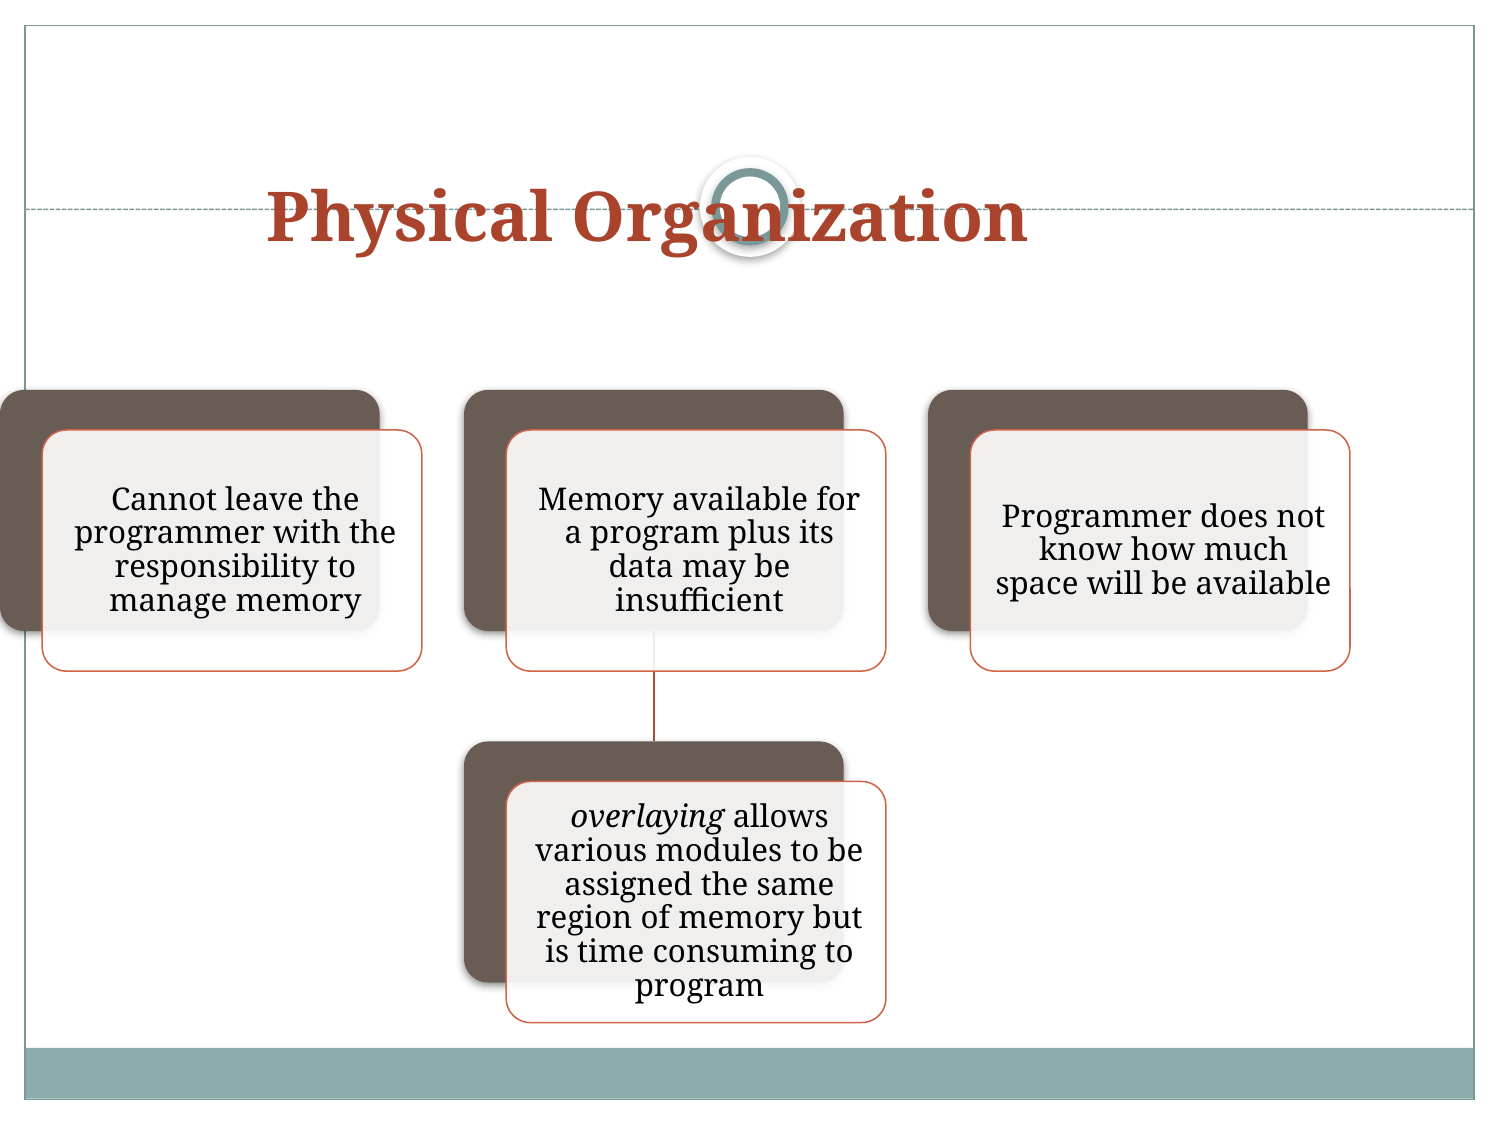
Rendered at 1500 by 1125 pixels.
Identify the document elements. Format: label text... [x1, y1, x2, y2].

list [0, 287, 1351, 1125]
title Physical Organization [0, 87, 1322, 263]
